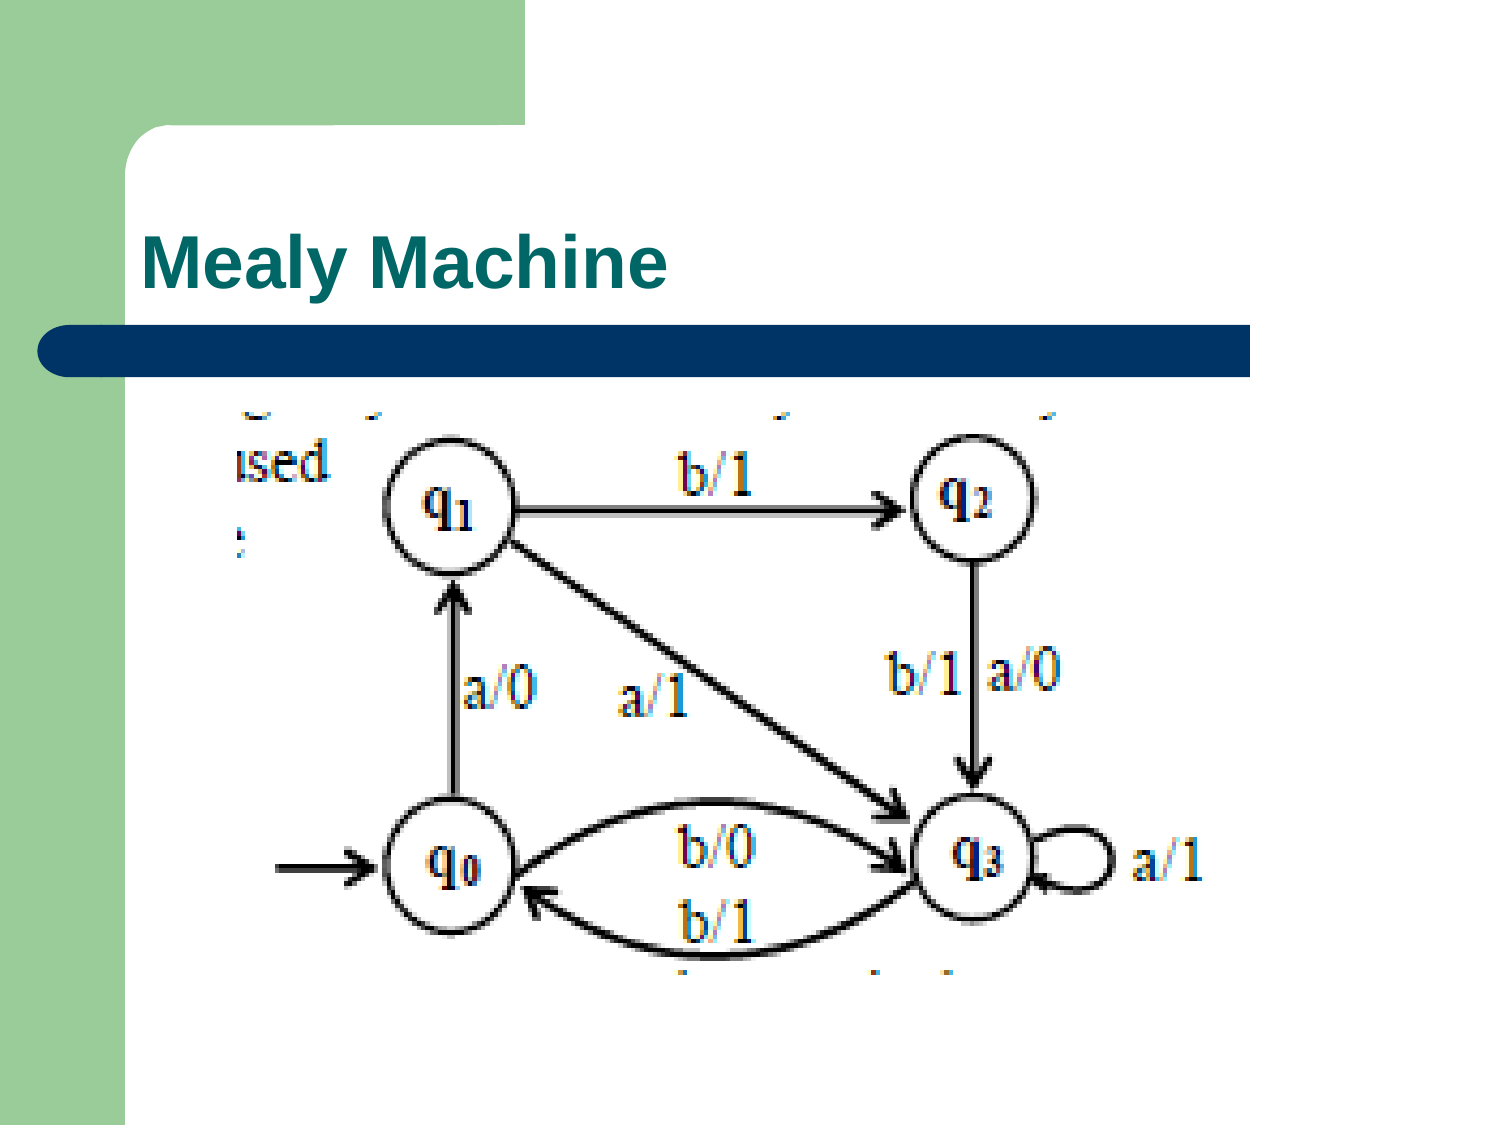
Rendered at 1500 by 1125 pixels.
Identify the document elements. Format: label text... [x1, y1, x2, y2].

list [237, 412, 1288, 976]
title Mealy Machine [125, 125, 1425, 313]
